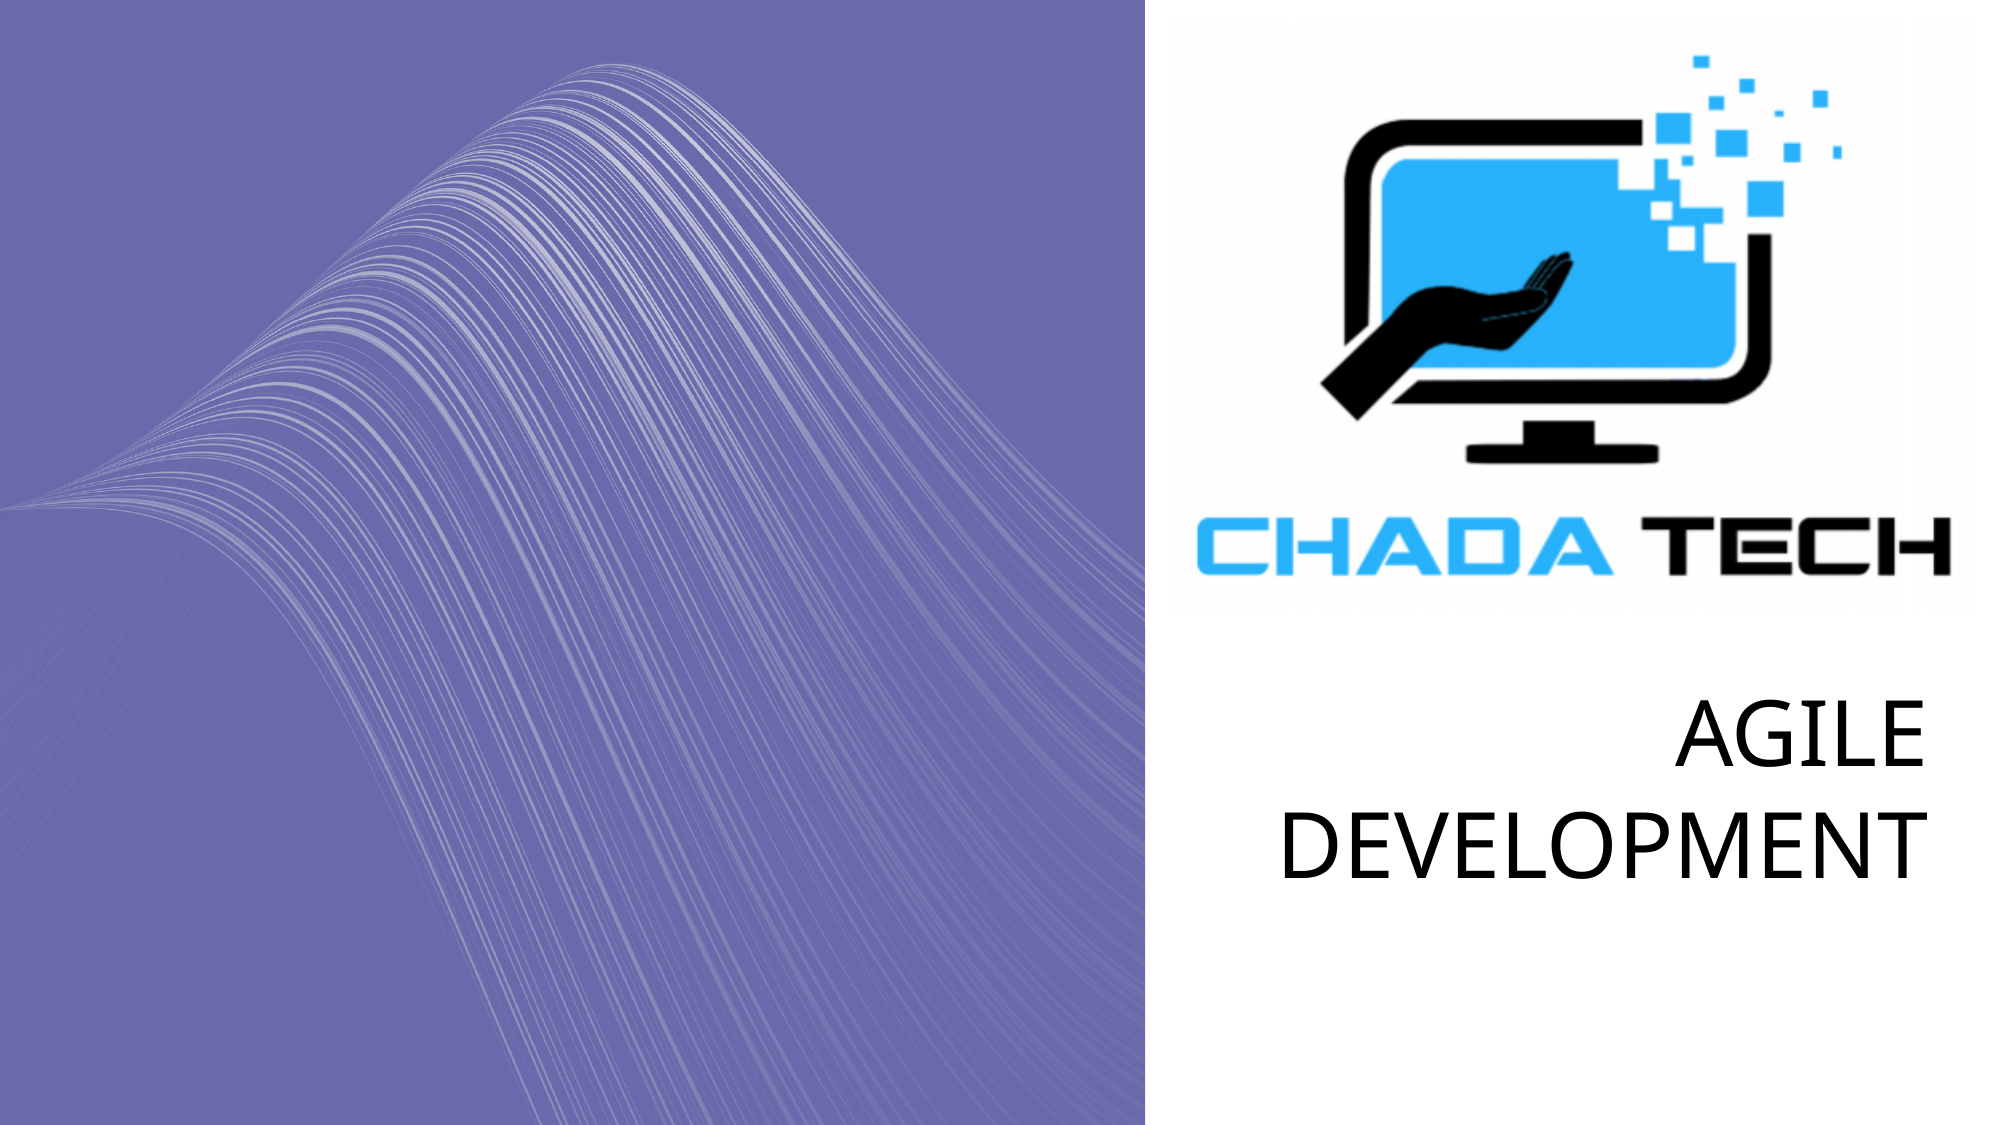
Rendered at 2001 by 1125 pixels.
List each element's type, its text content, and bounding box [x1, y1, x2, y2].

title AGILE DEVELOPMENT [1146, 650, 1944, 928]
picture [0, 0, 1999, 1125]
text_box [1146, 0, 2000, 1125]
